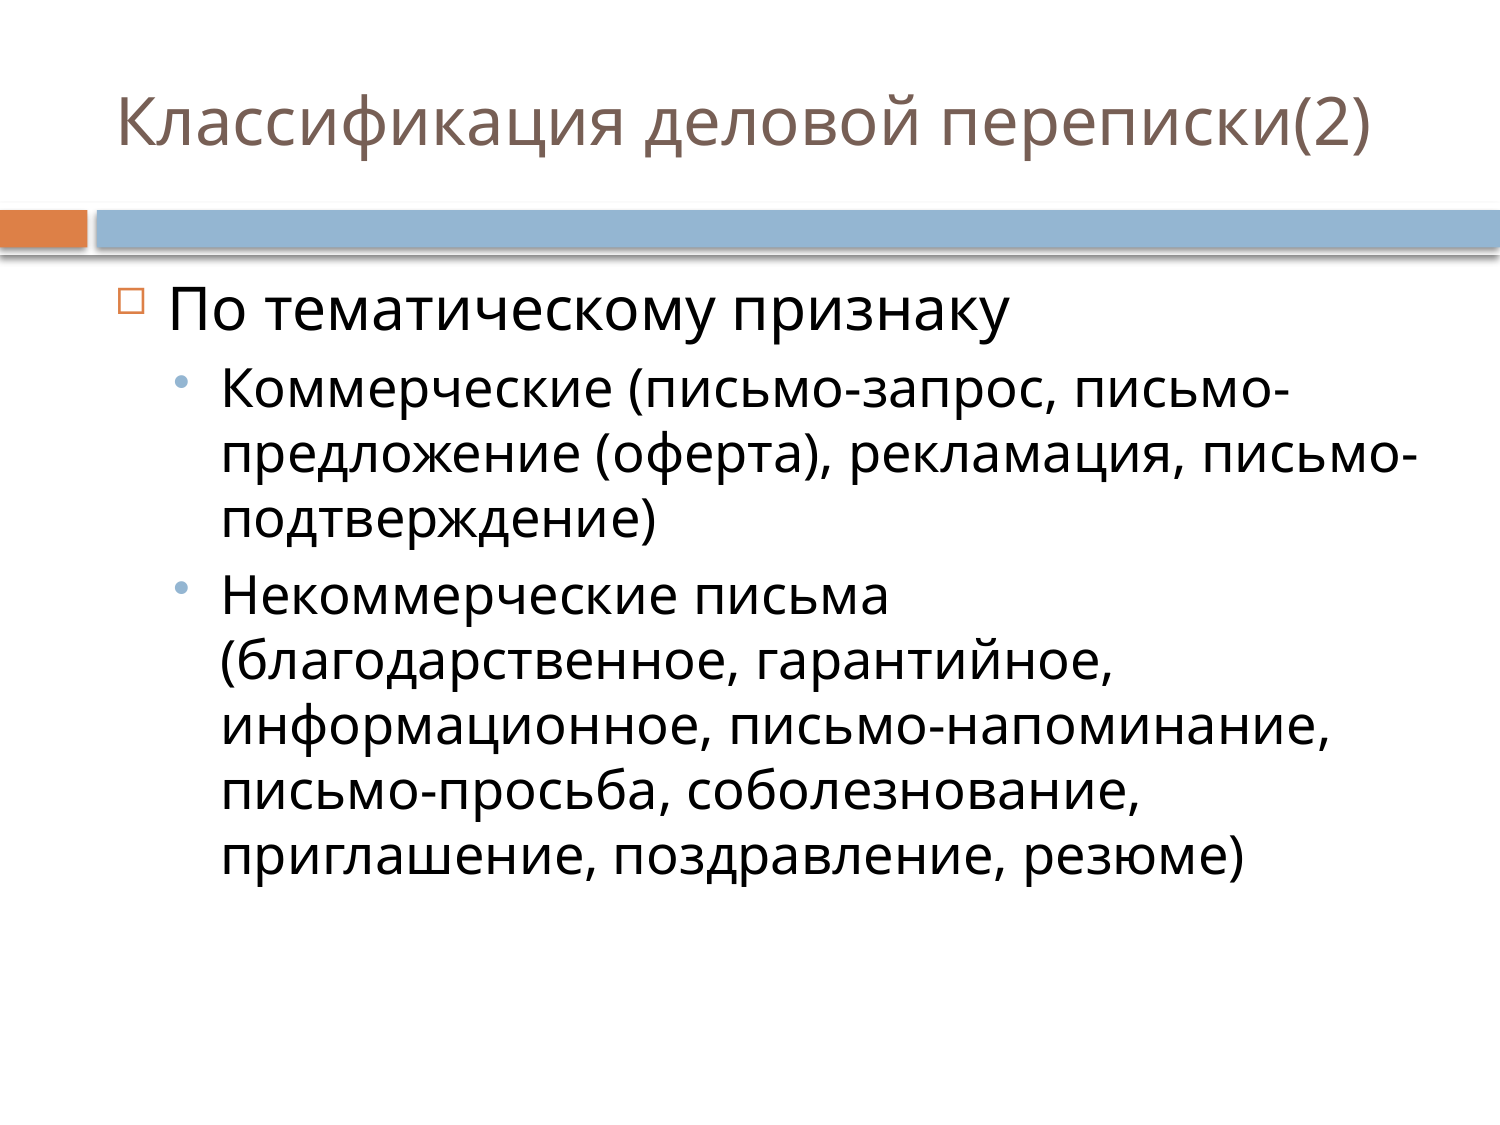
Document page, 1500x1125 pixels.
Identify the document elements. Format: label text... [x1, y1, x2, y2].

title Классификация деловой переписки(2) [100, 37, 1438, 200]
list По тематическому признаку Коммерческие (письмо-запрос, письмо-предложение (оферта), рекламация, письмо-подтверждение) Некоммерческие письма (благодарственное, гарантийное, информационное, письмо-напоминание, письмо-просьба, соболезнование, приглашение, поздравление, резюме) [100, 262, 1438, 1000]
